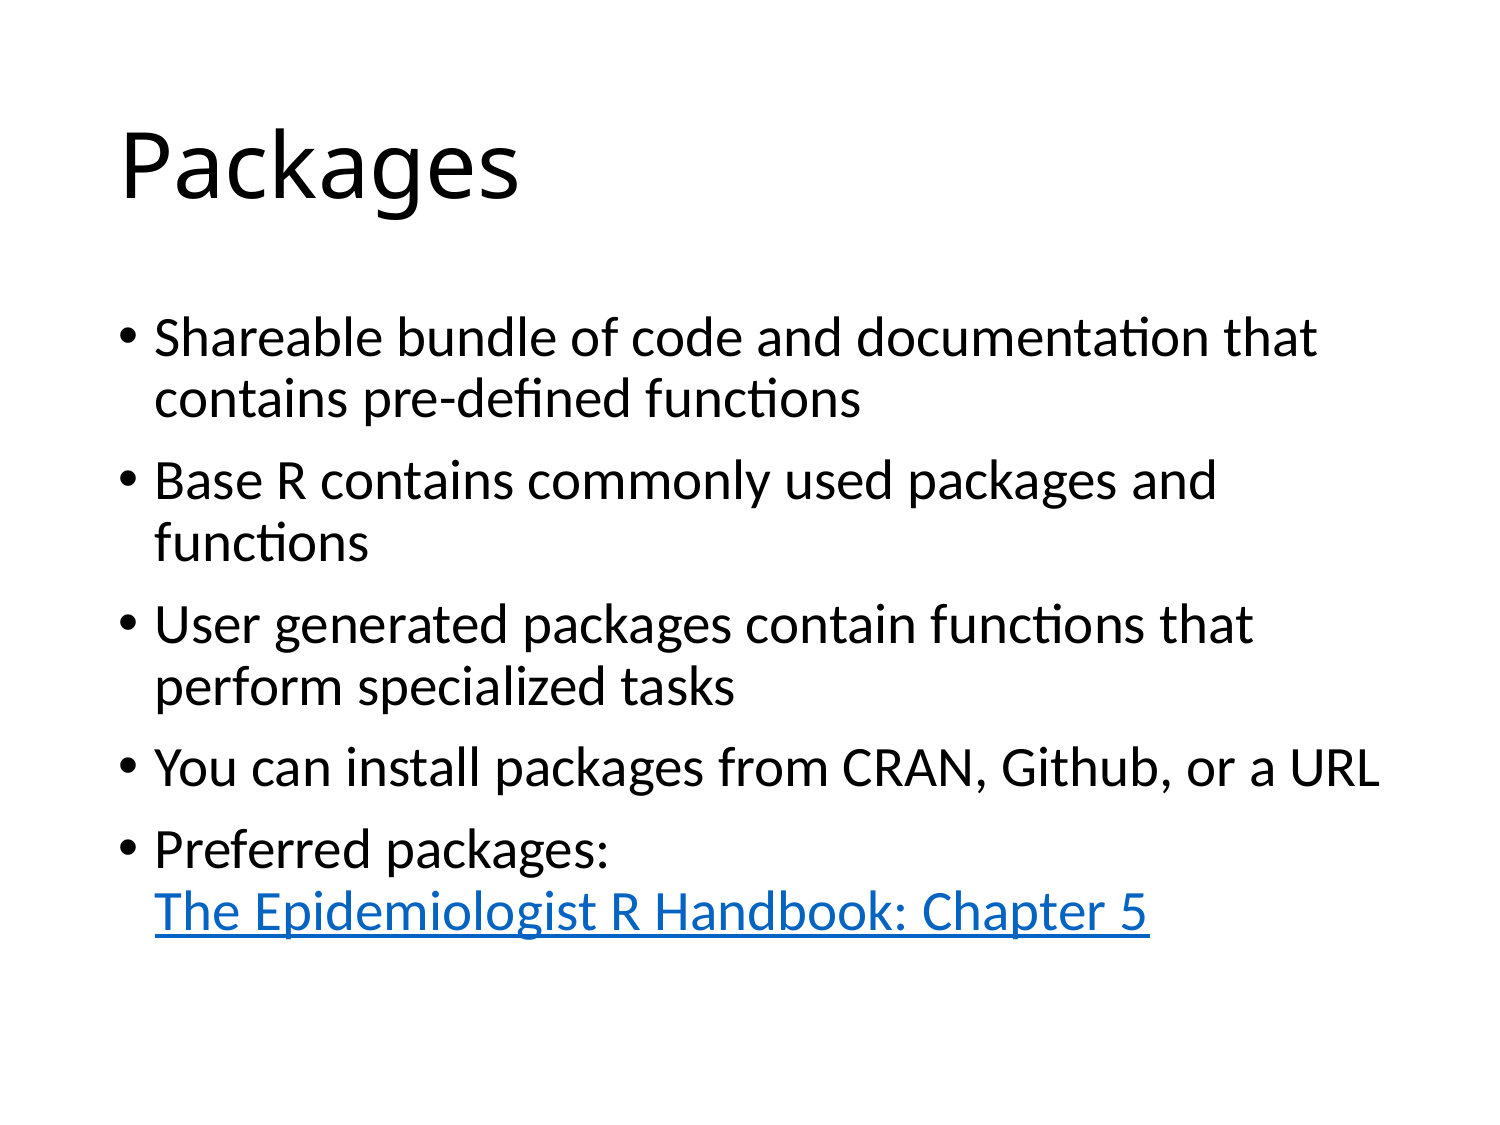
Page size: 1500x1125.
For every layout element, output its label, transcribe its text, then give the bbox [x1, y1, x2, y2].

title Packages [103, 59, 1397, 278]
list Shareable bundle of code and documentation that contains pre-defined functions Base R contains commonly used packages and functions User generated packages contain functions that perform specialized tasks You can install packages from CRAN, Github, or a URL Preferred packages: The Epidemiologist R Handbook: Chapter 5 [103, 299, 1397, 1014]
